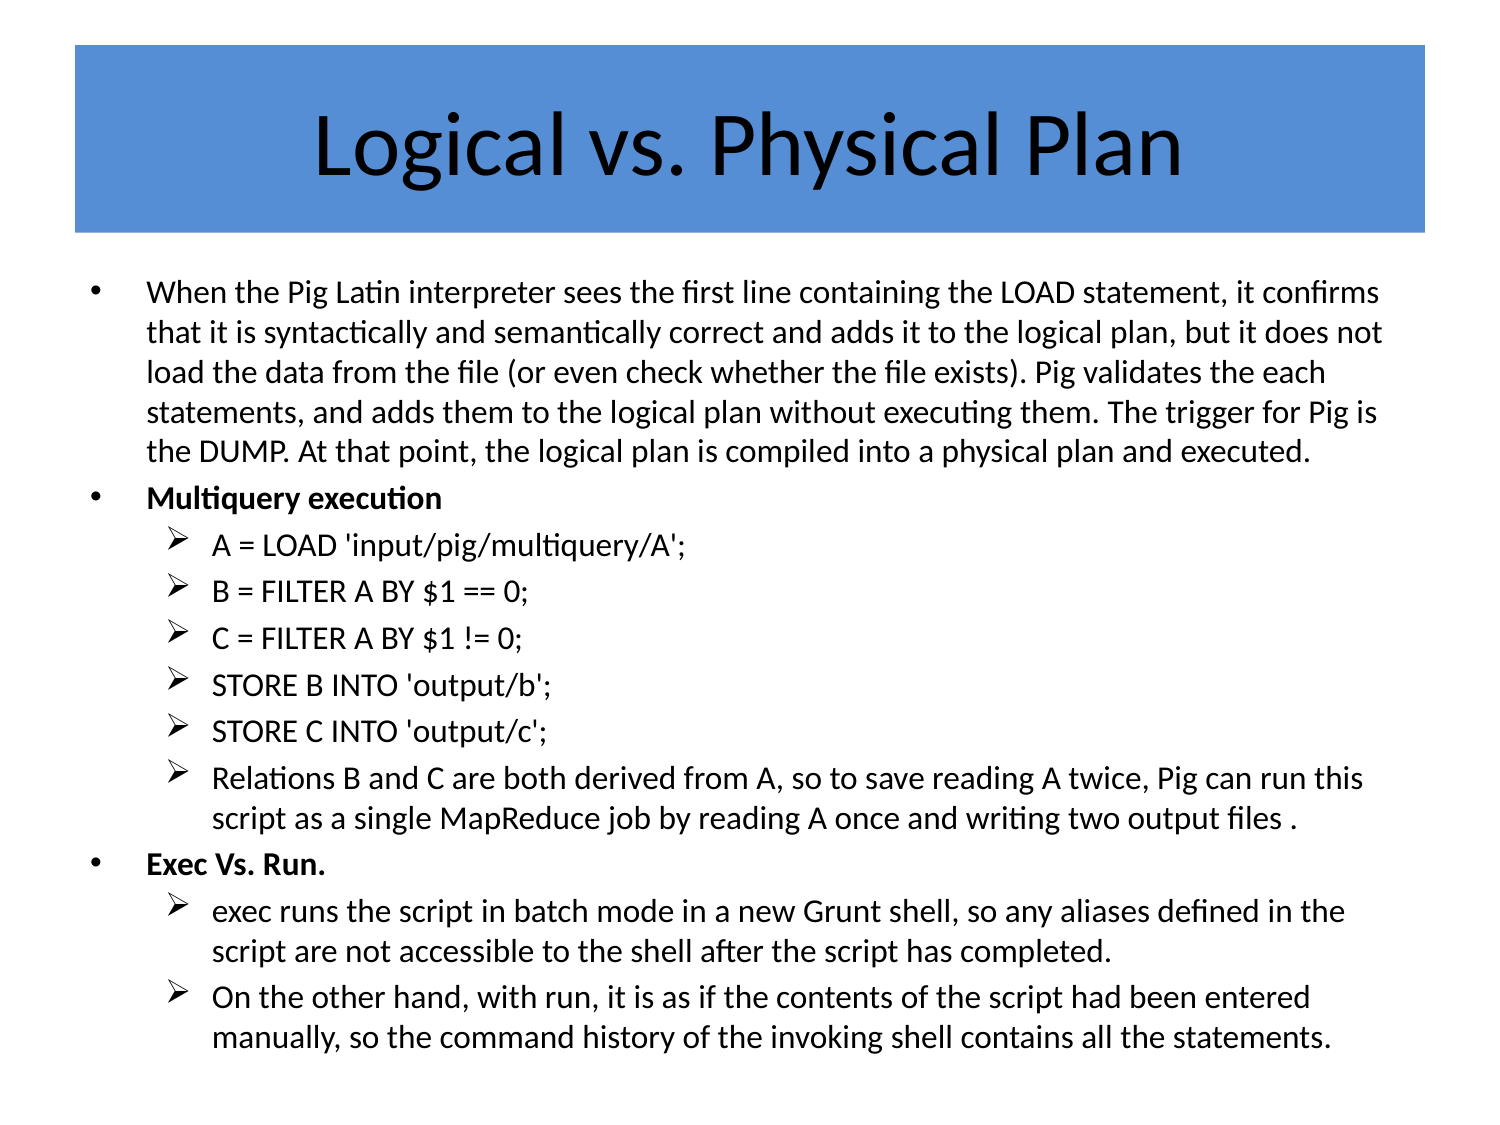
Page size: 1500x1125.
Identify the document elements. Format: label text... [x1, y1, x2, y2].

list When the Pig Latin interpreter sees the first line containing the LOAD statement, it confirms that it is syntactically and semantically correct and adds it to the logical plan, but it does not load the data from the file (or even check whether the file exists). Pig validates the each statements, and adds them to the logical plan without executing them. The trigger for Pig is the DUMP. At that point, the logical plan is compiled into a physical plan and executed. Multiquery execution A = LOAD 'input/pig/multiquery/A'; B = FILTER A BY $1 == 0; C = FILTER A BY $1 != 0; STORE B INTO 'output/b'; STORE C INTO 'output/c'; Relations B and C are both derived from A, so to save reading A twice, Pig can run this script as a single MapReduce job by reading A once and writing two output files . Exec Vs. Run. exec runs the script in batch mode in a new Grunt shell, so any aliases defined in the script are not accessible to the shell after the script has completed. On the other hand, with run, it is as if the contents of the script had been entered manually, so the command history of the invoking shell contains all the statements. [75, 262, 1425, 1113]
title Logical vs. Physical Plan [75, 45, 1425, 233]
